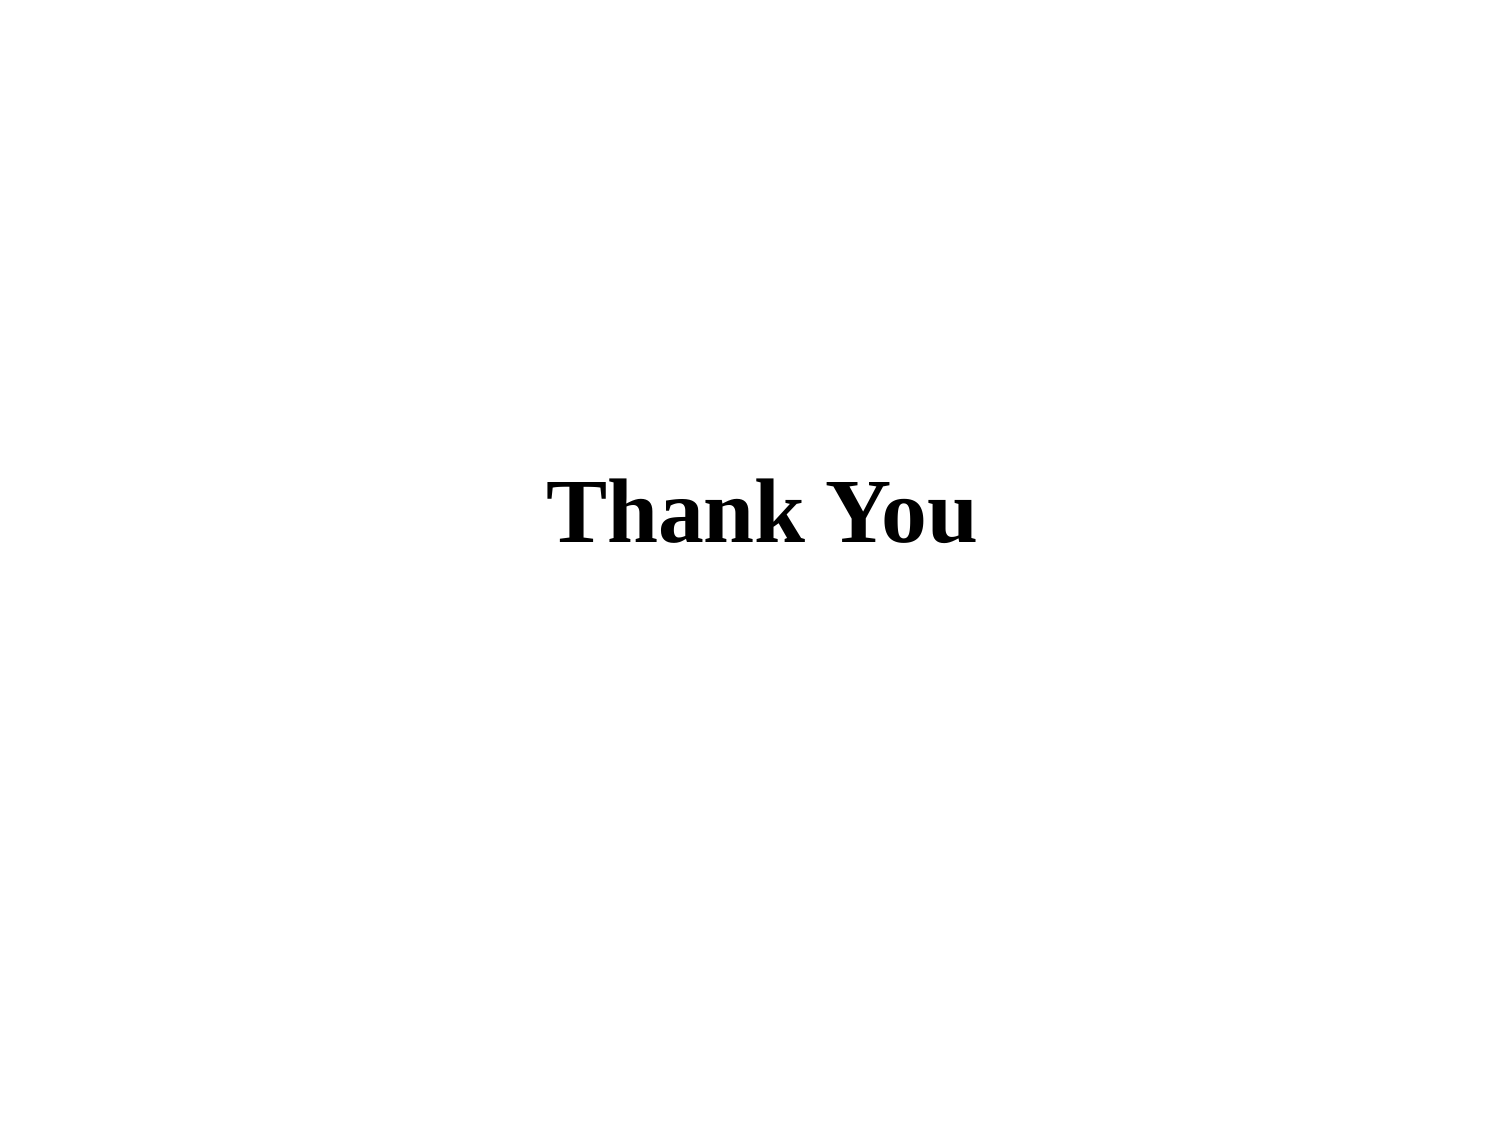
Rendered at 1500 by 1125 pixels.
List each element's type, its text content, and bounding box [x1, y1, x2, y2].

title Thank You [87, 412, 1438, 600]
